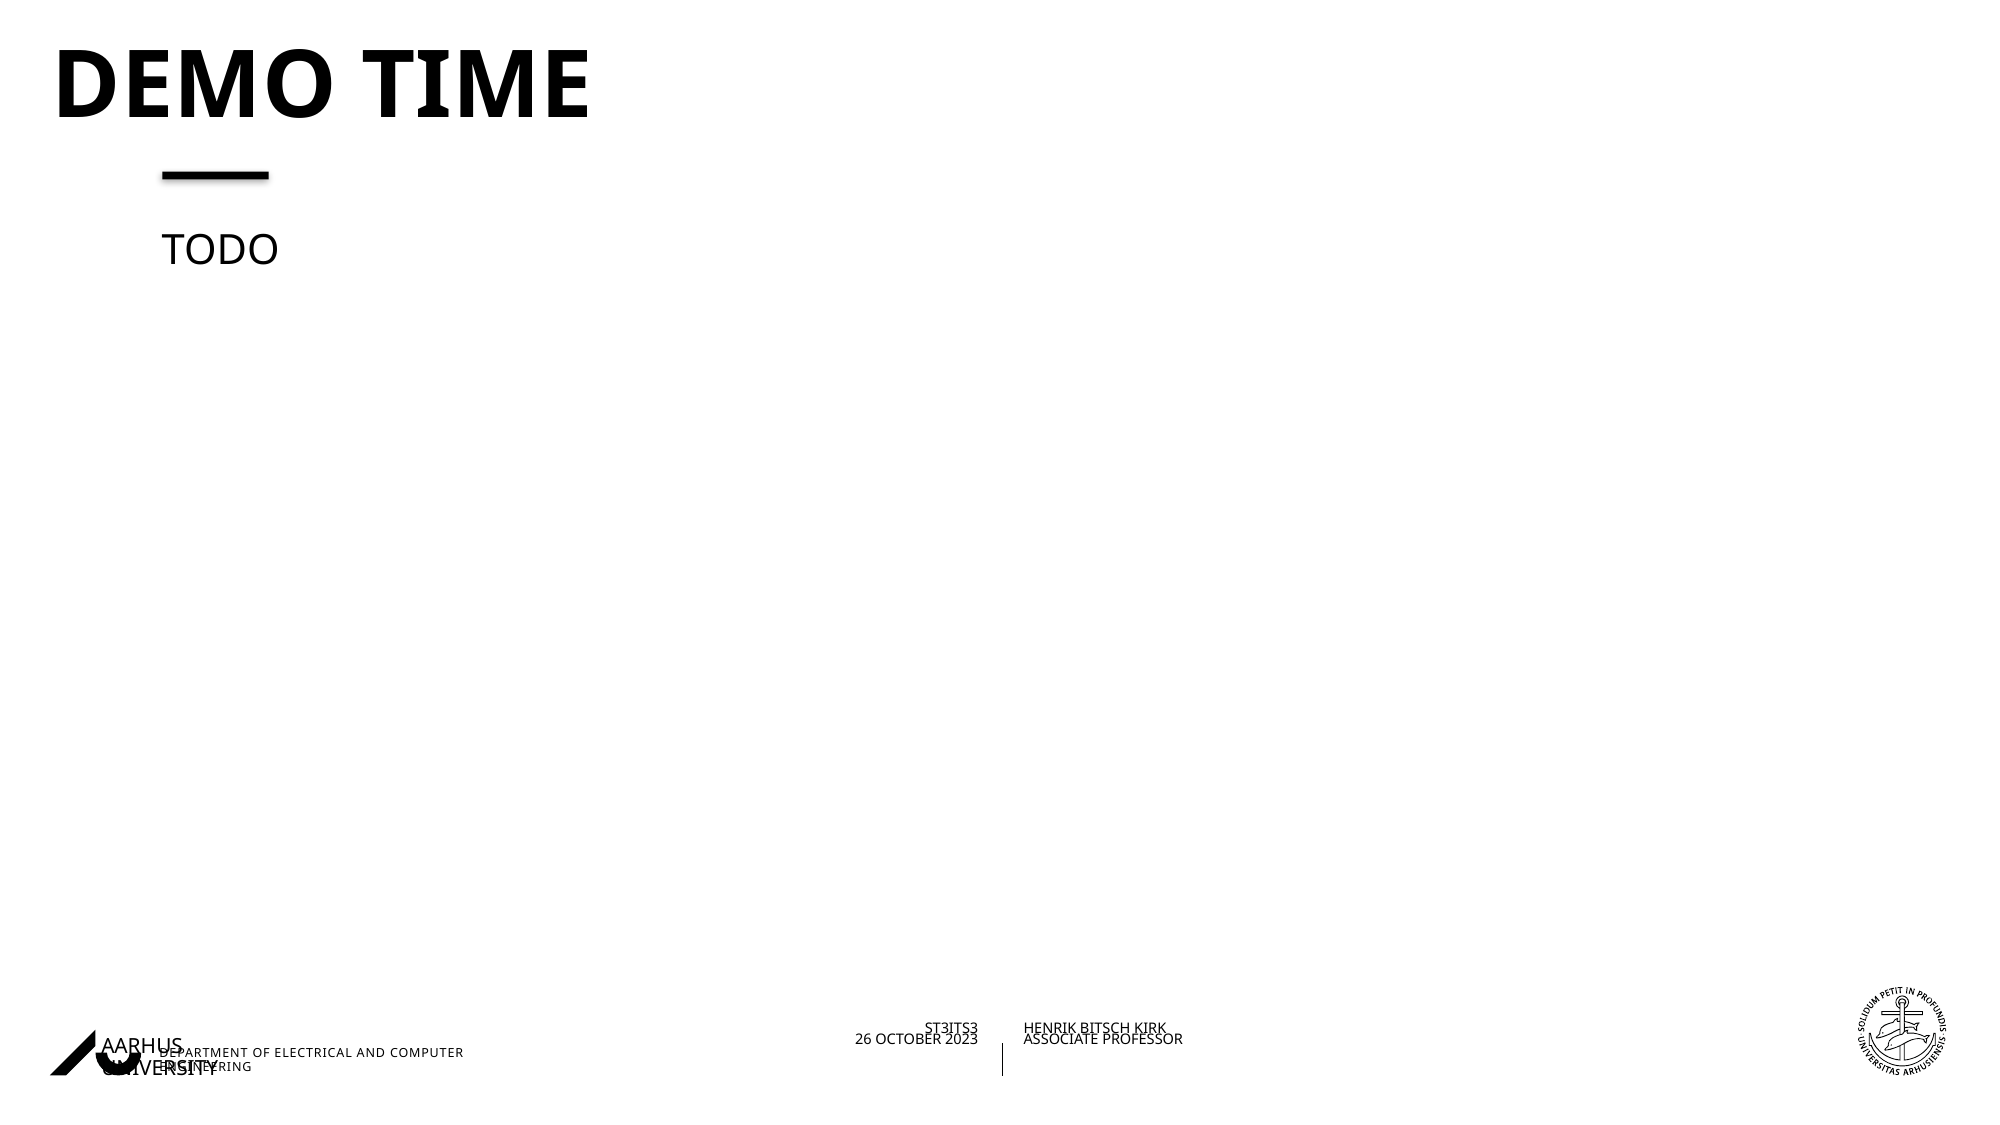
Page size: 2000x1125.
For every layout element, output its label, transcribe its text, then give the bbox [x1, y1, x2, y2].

list TODO [161, 224, 1839, 968]
title Demo time [51, 37, 1948, 162]
